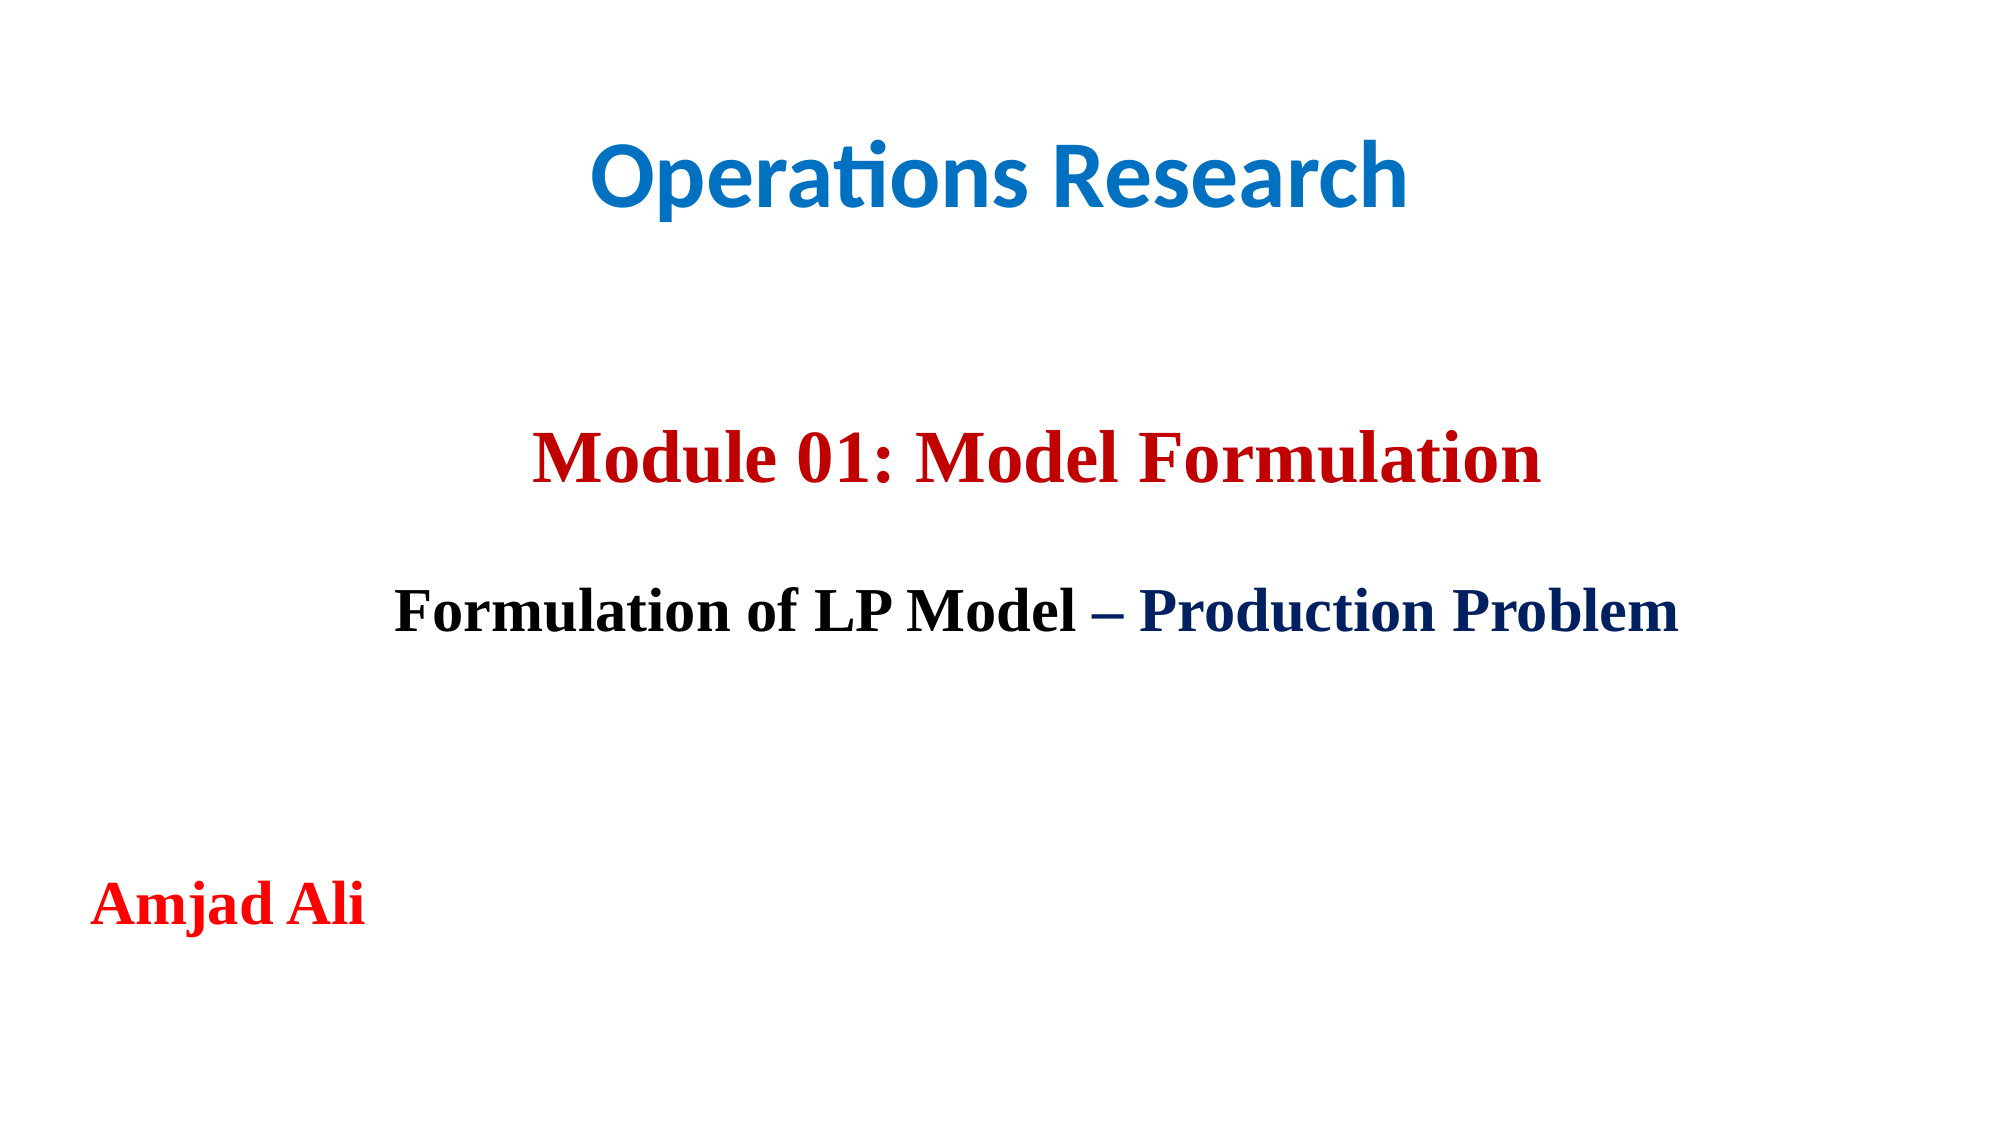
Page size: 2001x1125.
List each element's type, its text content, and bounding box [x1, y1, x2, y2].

text_box Operations Research [19, 73, 1983, 326]
text_box Module 01: Model Formulation Formulation of LP Model – Production Problem Amjad Ali [0, 285, 2000, 1098]
